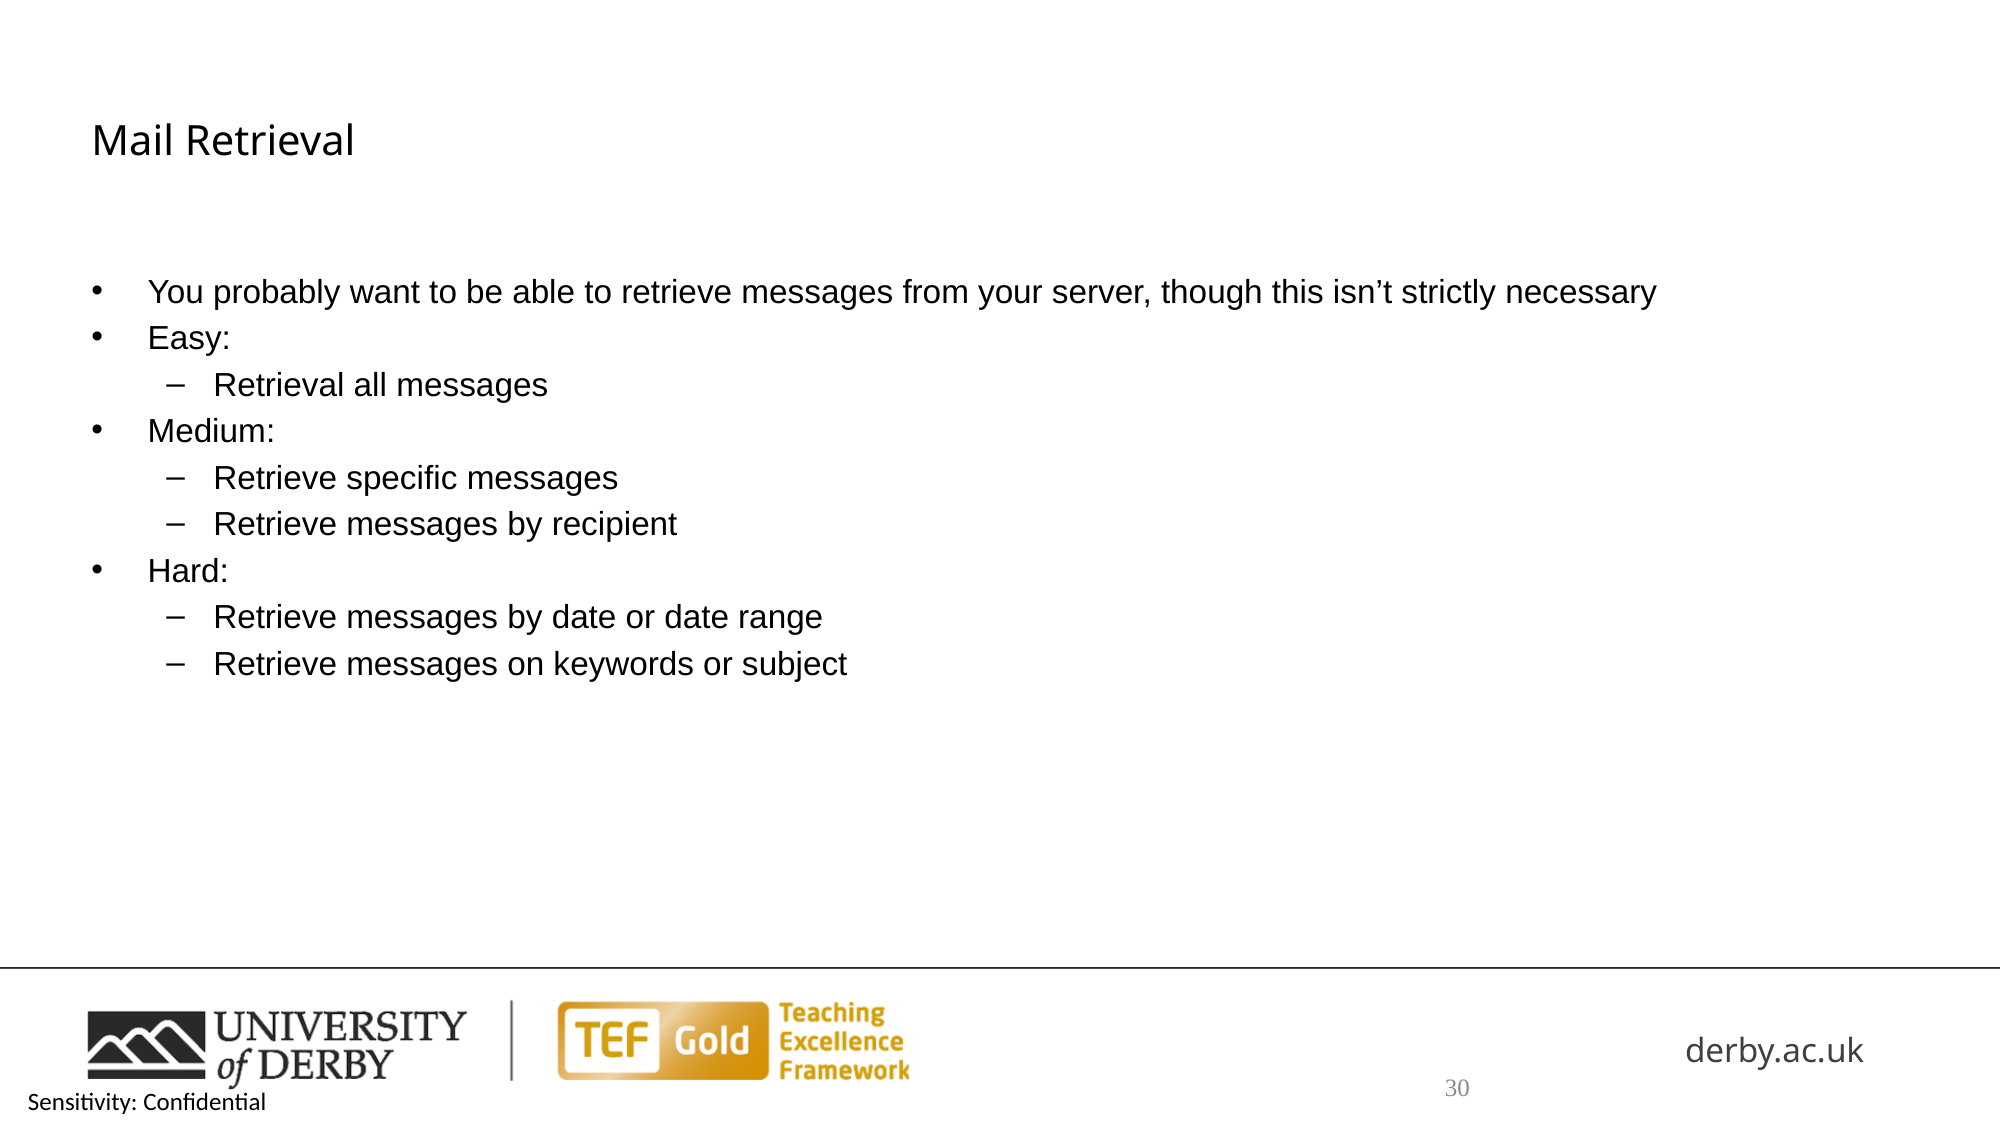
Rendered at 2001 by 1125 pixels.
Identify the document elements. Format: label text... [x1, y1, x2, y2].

title Mail Retrieval [76, 45, 1900, 233]
picture [0, 967, 2000, 1125]
list You probably want to be able to retrieve messages from your server, though this isn’t strictly necessary Easy: Retrieval all messages Medium: Retrieve specific messages Retrieve messages by recipient Hard: Retrieve messages by date or date range Retrieve messages on keywords or subject [76, 262, 1900, 934]
slide_number 30 [1425, 1057, 1485, 1117]
